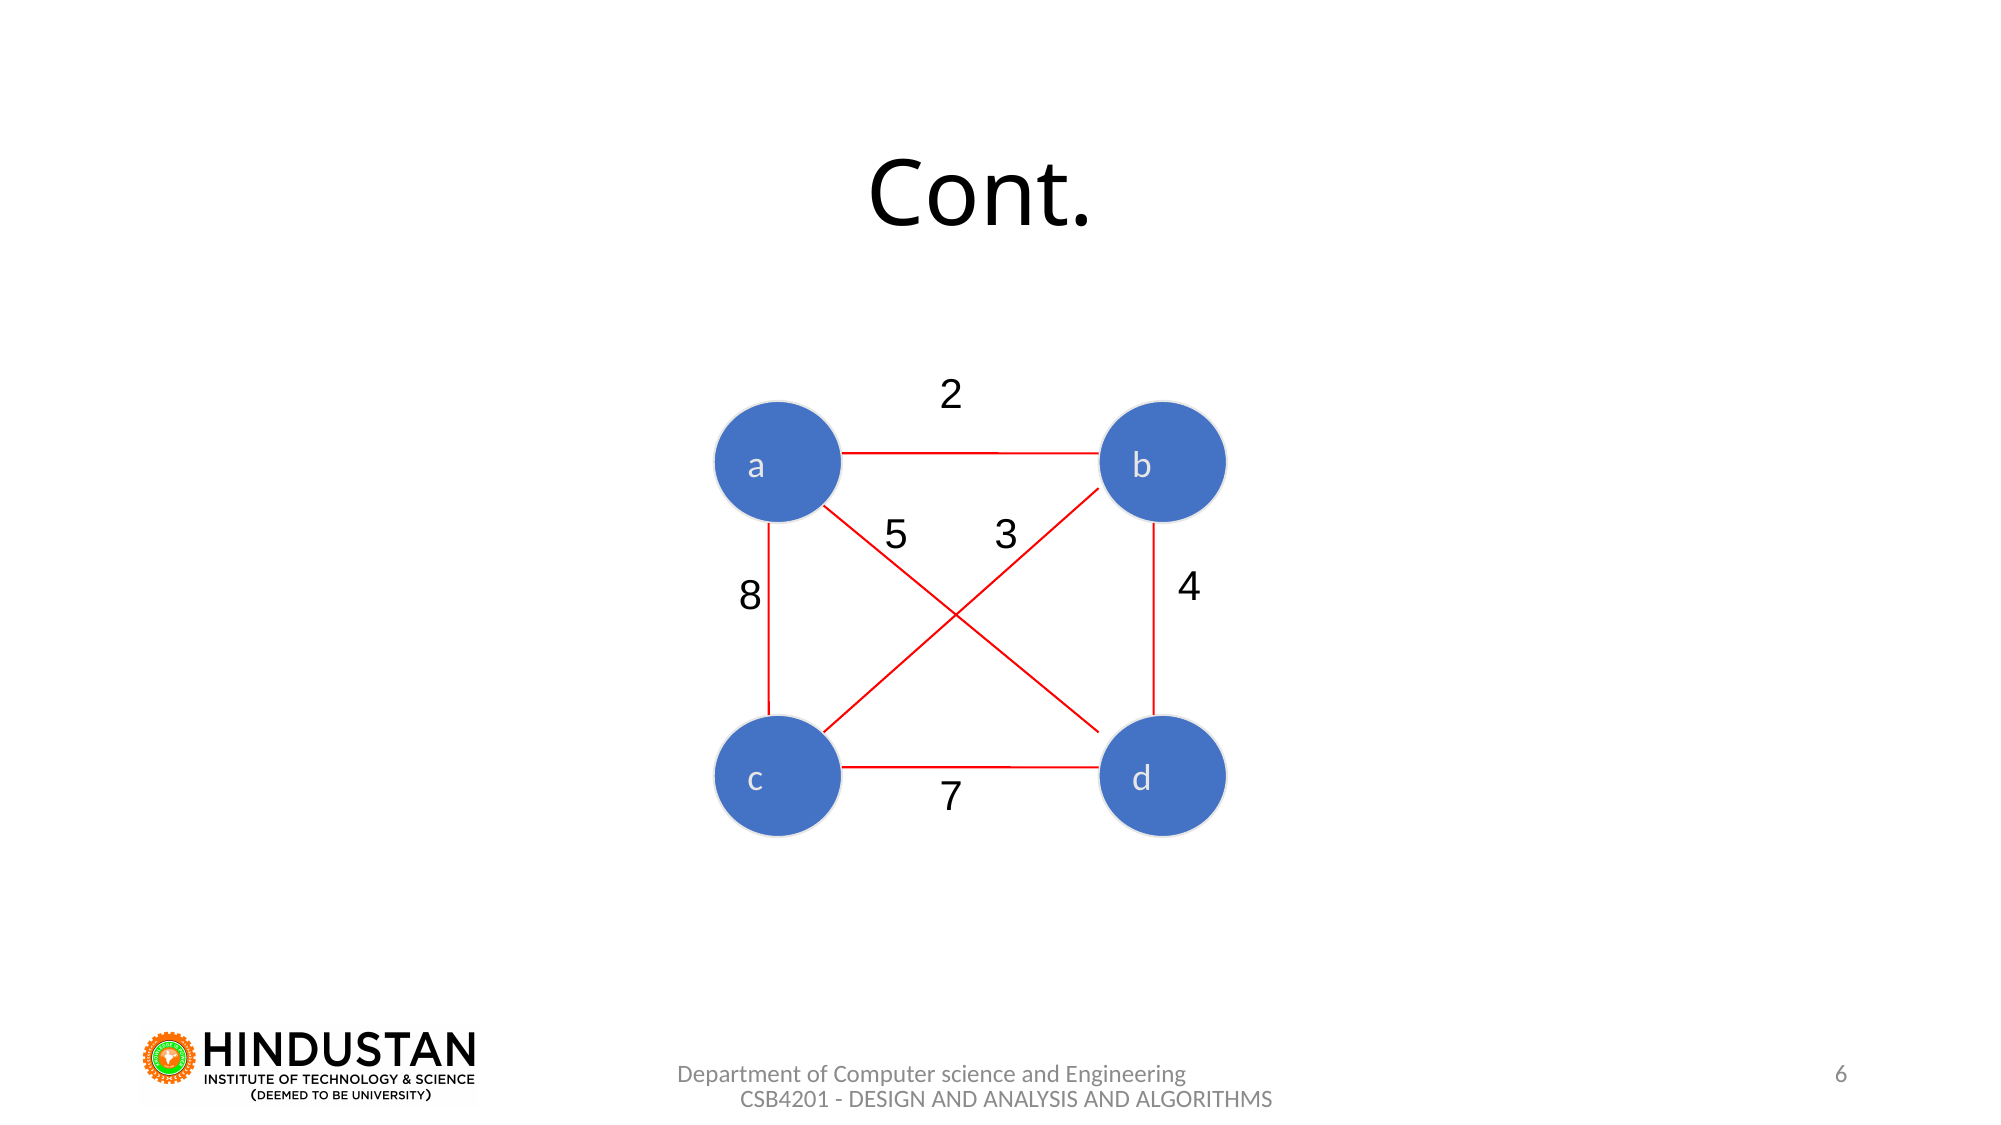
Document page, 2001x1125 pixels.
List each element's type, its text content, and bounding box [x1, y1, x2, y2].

slide_number 6 [1412, 1042, 1863, 1103]
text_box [711, 359, 1229, 852]
title Cont. [864, 92, 1136, 283]
footer Department of Computer science and Engineering CSB4201 - DESIGN AND ANALYSIS AND ALGORITHMS [662, 1042, 1338, 1103]
picture [139, 1025, 478, 1108]
